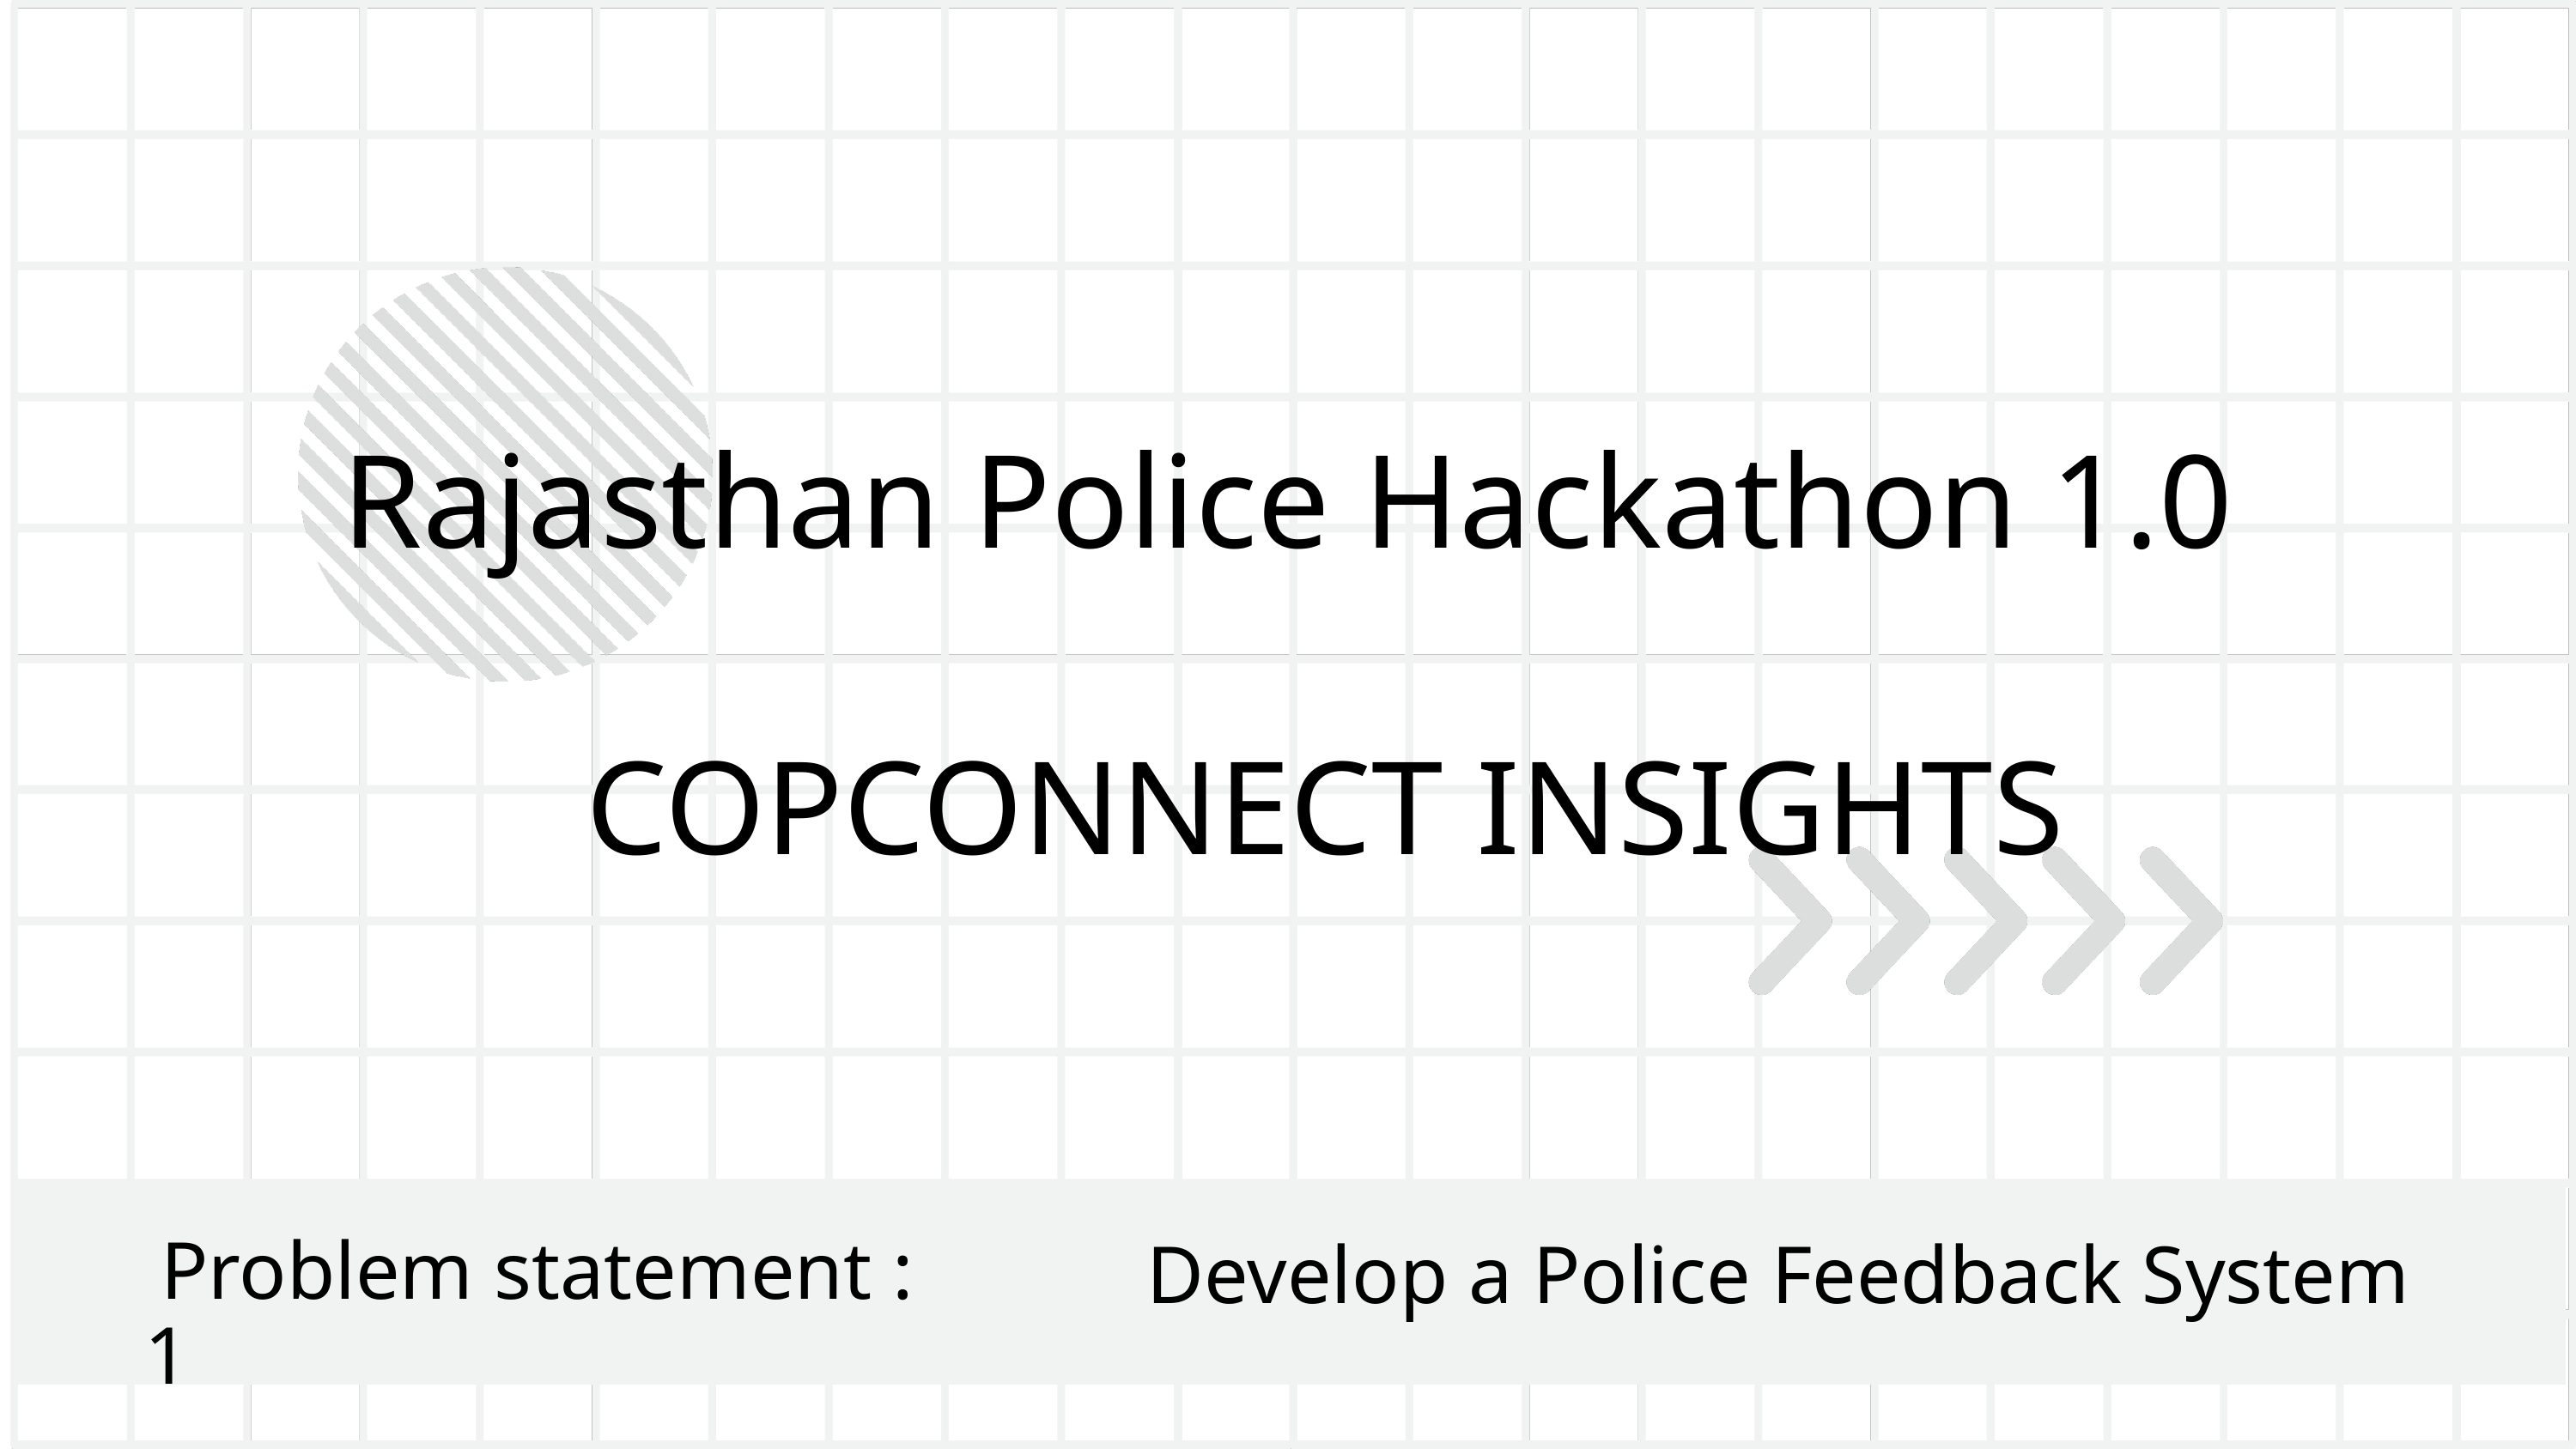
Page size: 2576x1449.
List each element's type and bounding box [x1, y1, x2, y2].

text_box [10, 0, 2576, 1449]
text_box [10, 1184, 2566, 1385]
